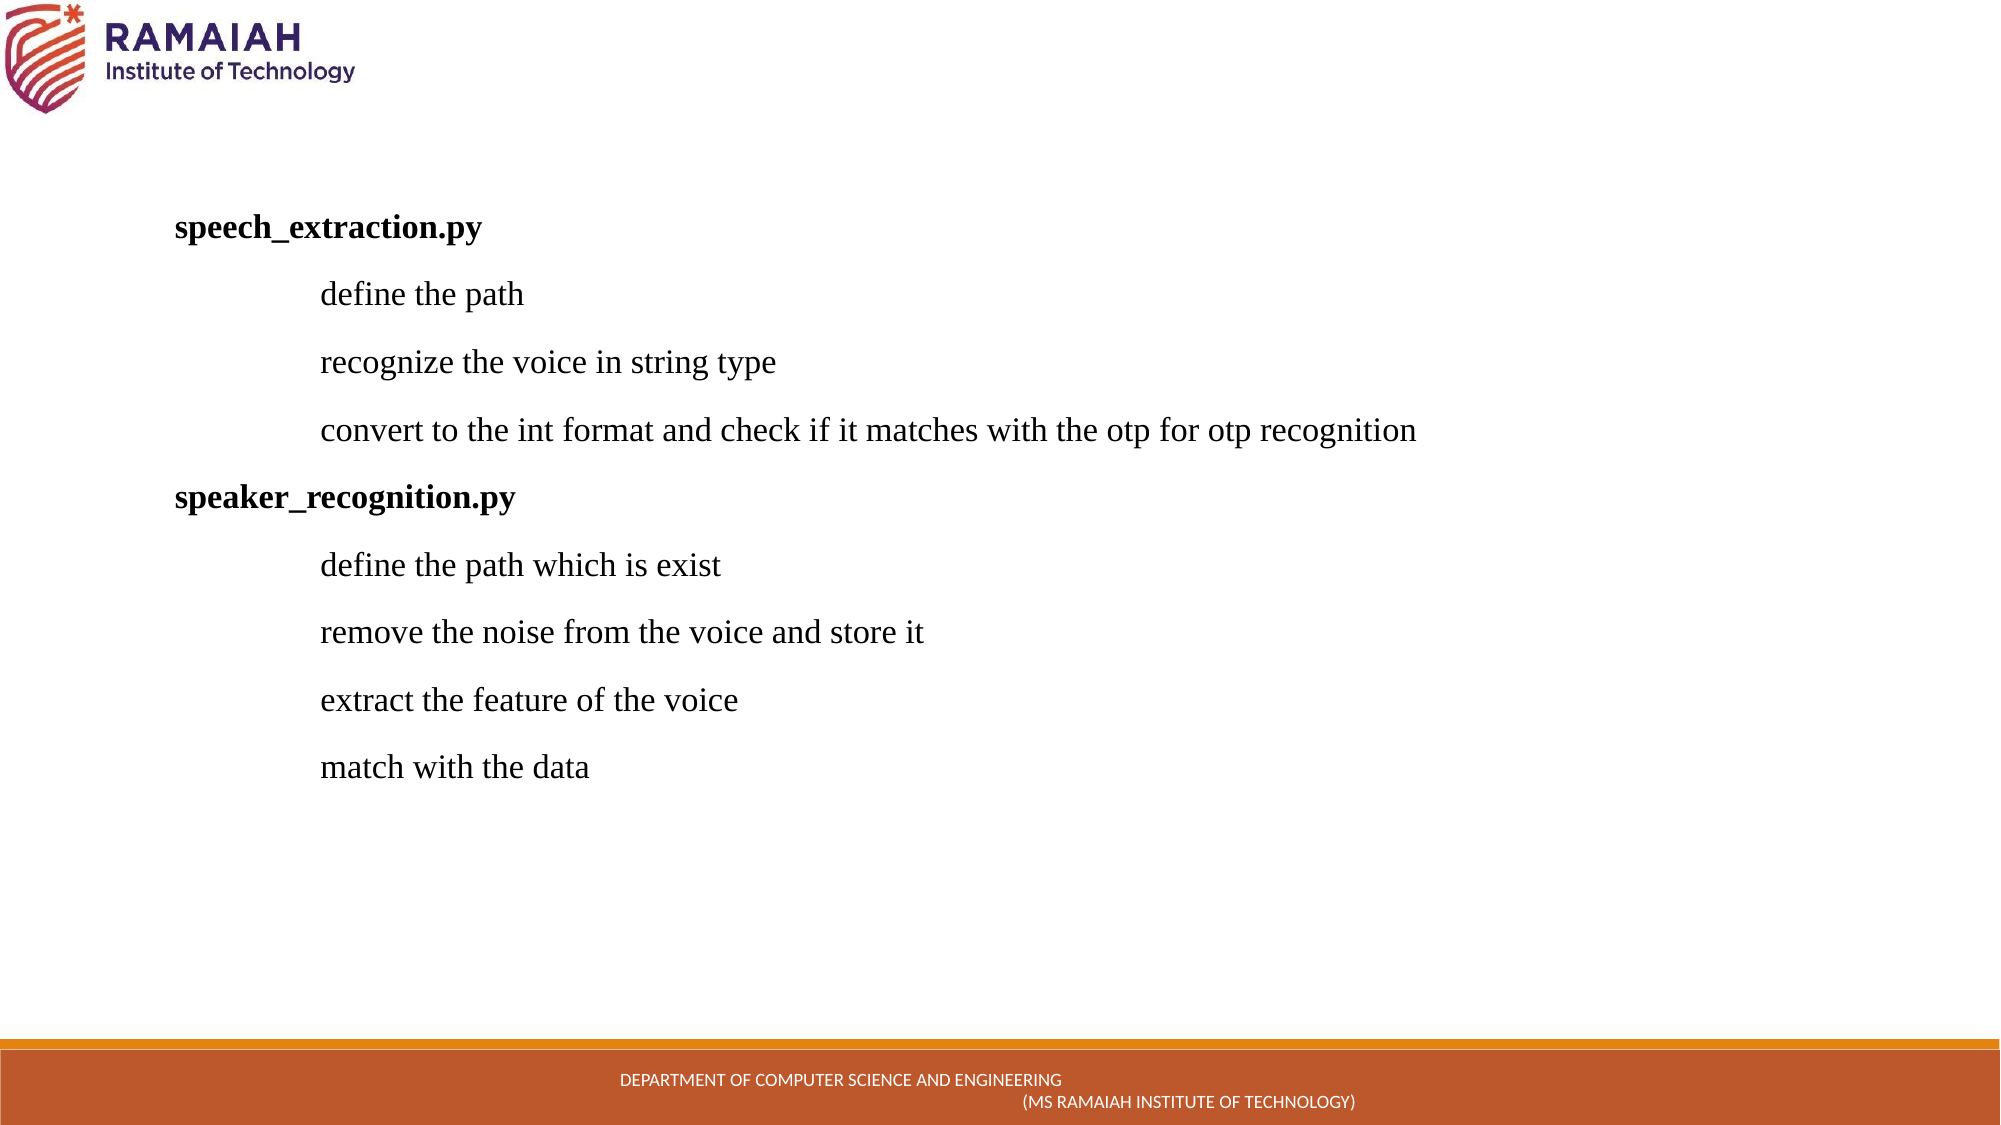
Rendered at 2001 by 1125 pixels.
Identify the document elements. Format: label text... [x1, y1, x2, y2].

list speech_extraction.py define the path recognize the voice in string type convert to the int format and check if it matches with the otp for otp recognition speaker_recognition.py define the path which is exist remove the noise from the voice and store it extract the feature of the voice match with the data [174, 197, 1826, 928]
text_box DEPARTMENT OF COMPUTER SCIENCE AND ENGINEERING (MS RAMAIAH INSTITUTE OF TECHNOLOGY) [612, 1059, 1389, 1120]
picture [0, 0, 360, 119]
